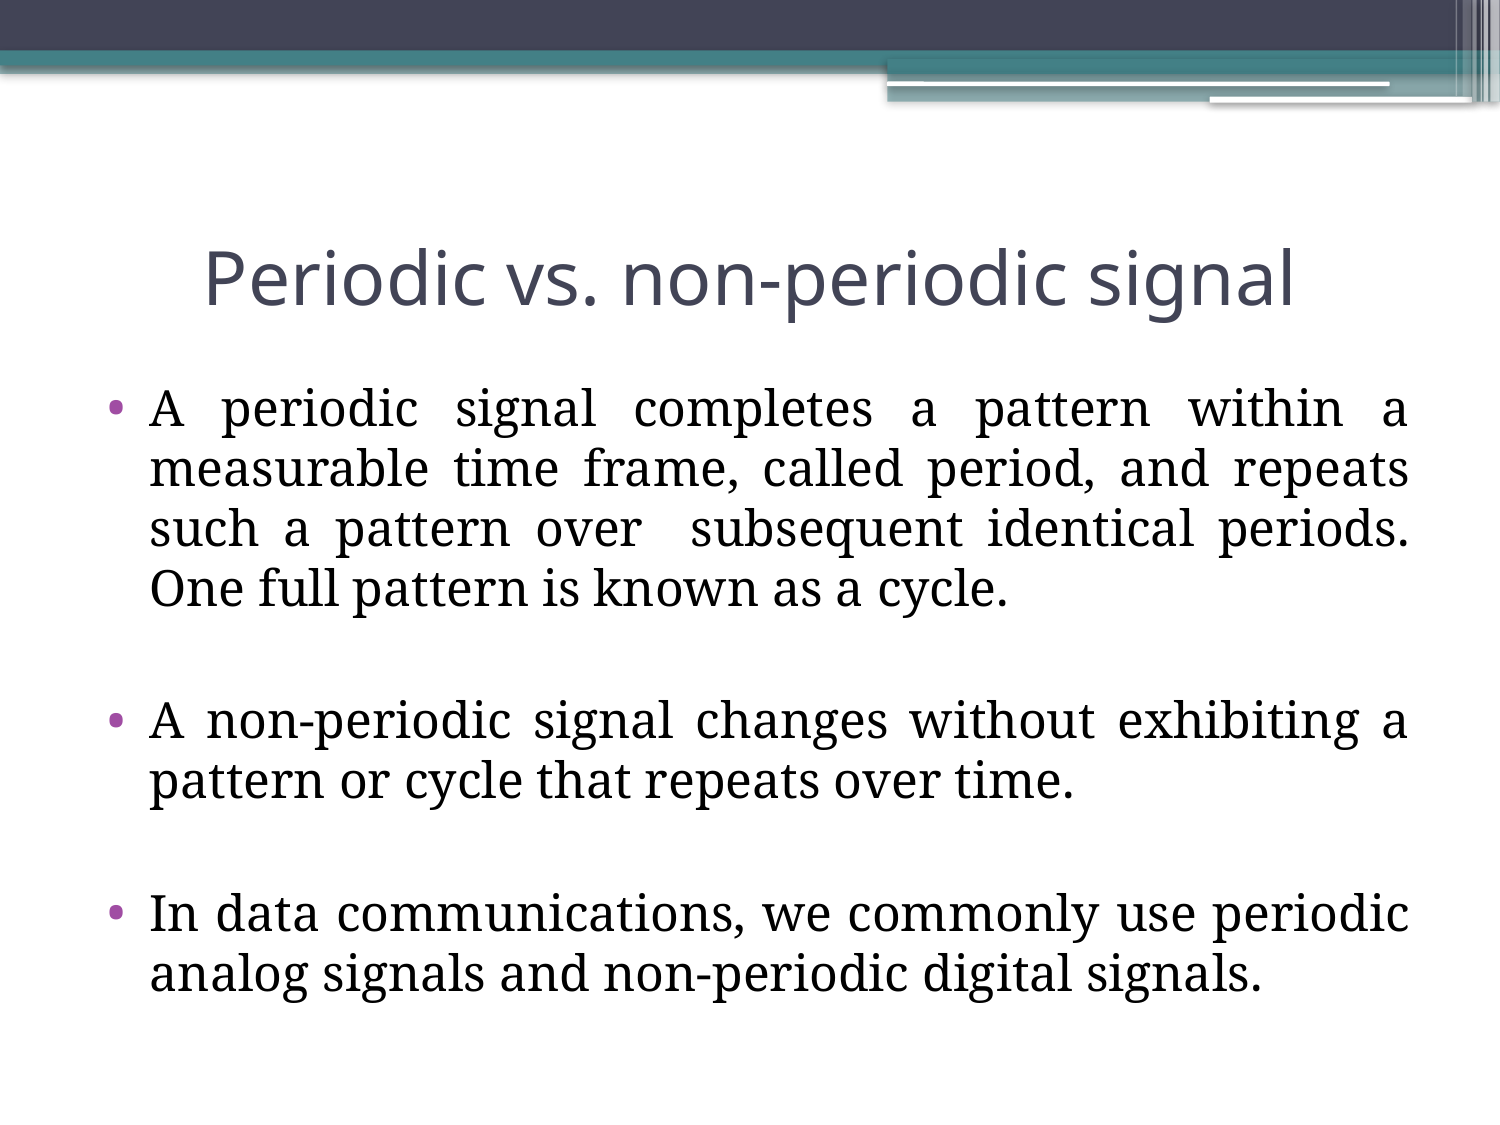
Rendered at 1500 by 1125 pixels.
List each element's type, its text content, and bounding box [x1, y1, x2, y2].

list A periodic signal completes a pattern within a measurable time frame, called period, and repeats such a pattern over subsequent identical periods. One full pattern is known as a cycle. A non-periodic signal changes without exhibiting a pattern or cycle that repeats over time. In data communications, we commonly use periodic analog signals and non-periodic digital signals. [75, 368, 1425, 1079]
title Periodic vs. non-periodic signal [75, 187, 1425, 363]
